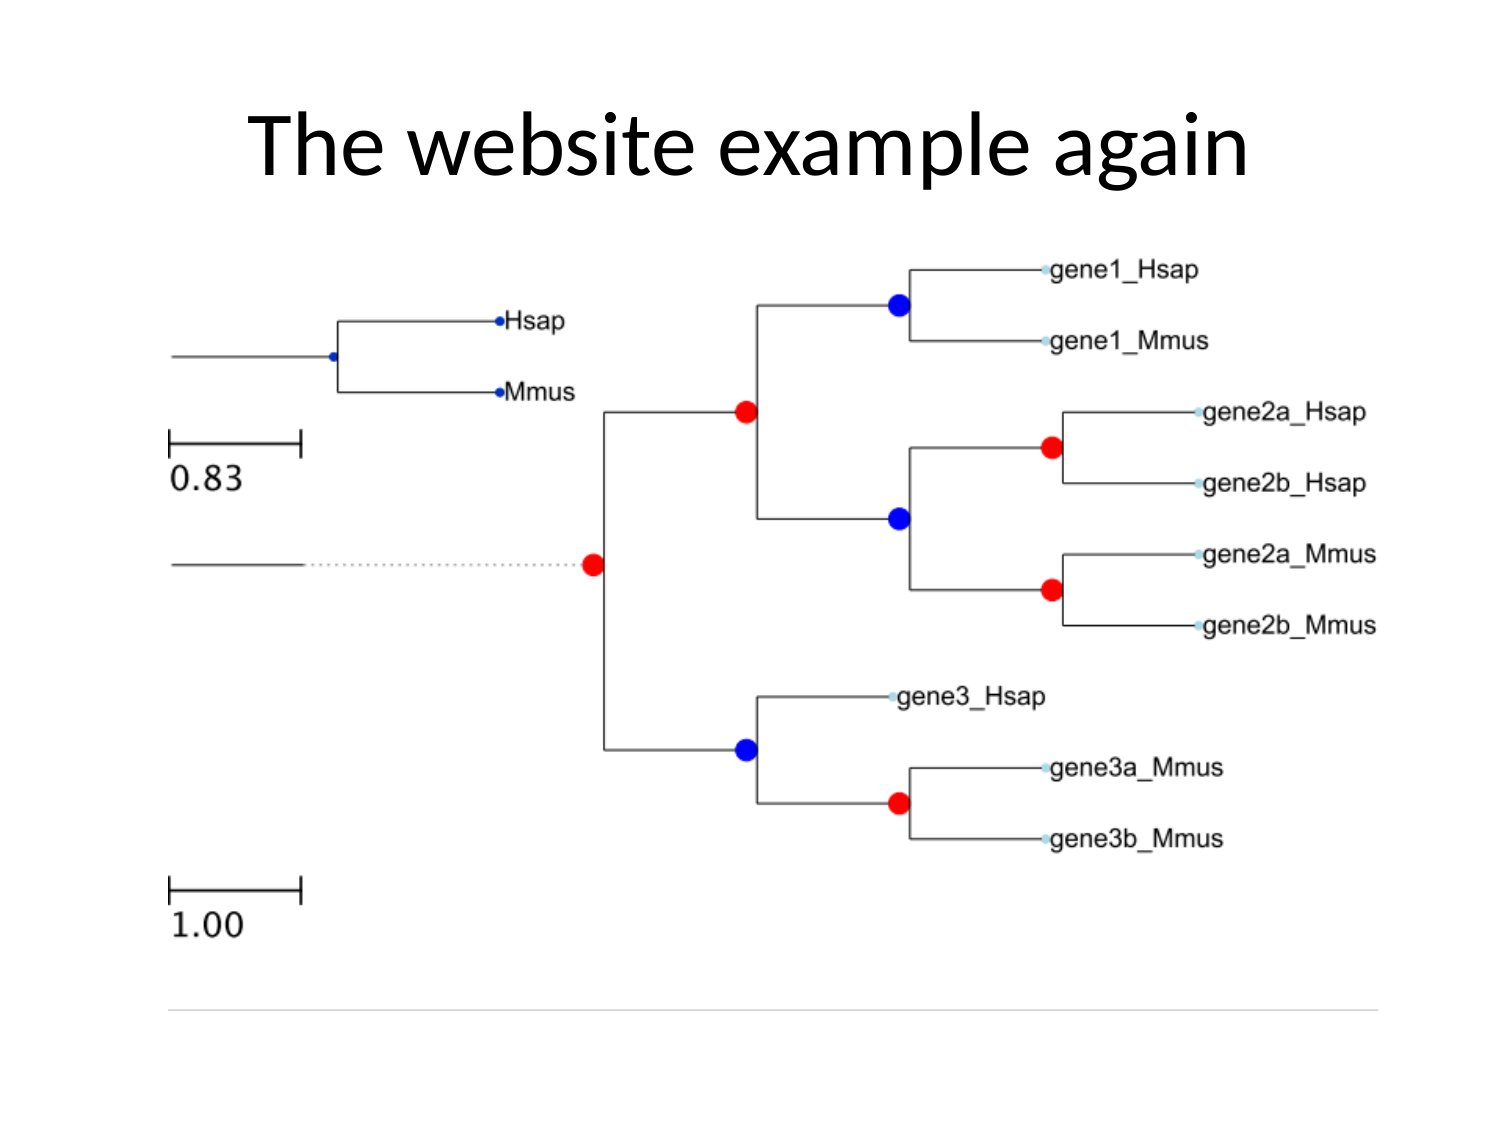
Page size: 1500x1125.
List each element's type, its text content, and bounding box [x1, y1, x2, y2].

title The website example again [75, 45, 1425, 233]
picture [167, 232, 1379, 1125]
